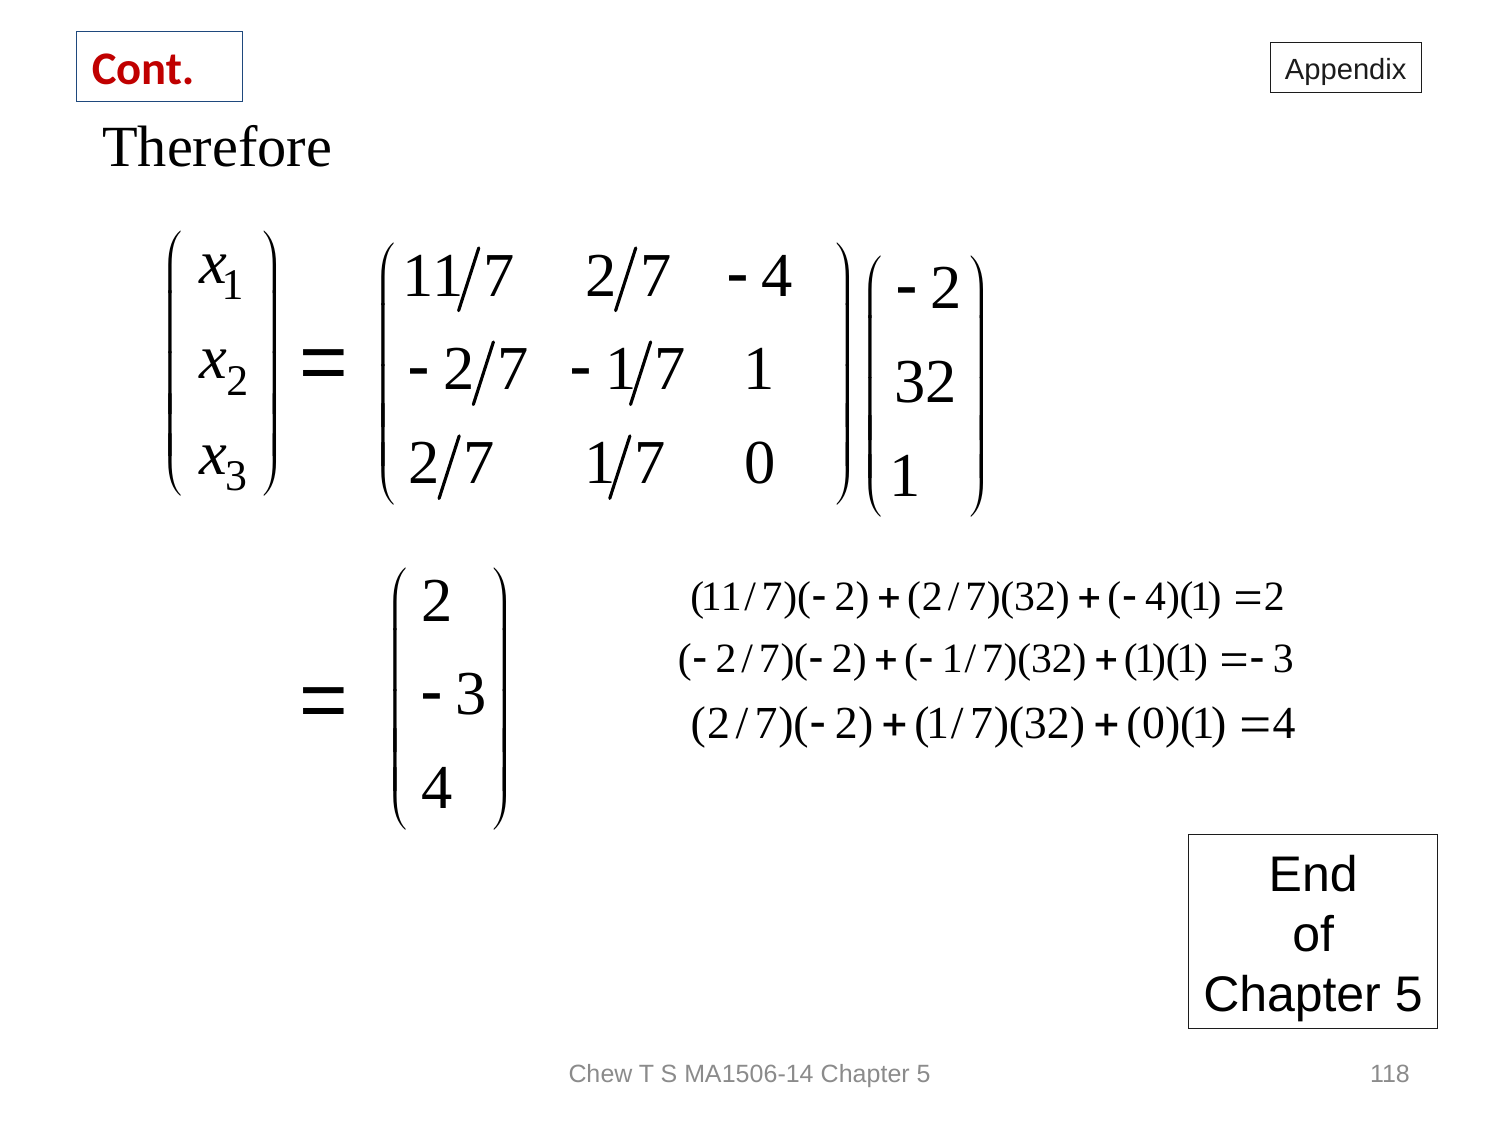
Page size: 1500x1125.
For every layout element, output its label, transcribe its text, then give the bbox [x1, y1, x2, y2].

text_box = [284, 637, 363, 753]
text_box End of Chapter 5 [1188, 834, 1438, 1029]
text_box Therefore [87, 100, 400, 186]
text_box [374, 237, 862, 512]
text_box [687, 574, 1288, 626]
slide_number 118 [1074, 1042, 1425, 1103]
footer Chew T S MA1506-14 Chapter 5 [512, 1042, 988, 1103]
title Cont. [76, 31, 243, 102]
text_box Appendix [1270, 42, 1422, 93]
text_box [387, 562, 520, 837]
text_box = [291, 299, 363, 415]
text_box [687, 699, 1301, 756]
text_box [862, 249, 994, 524]
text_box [162, 224, 288, 502]
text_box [674, 637, 1297, 688]
